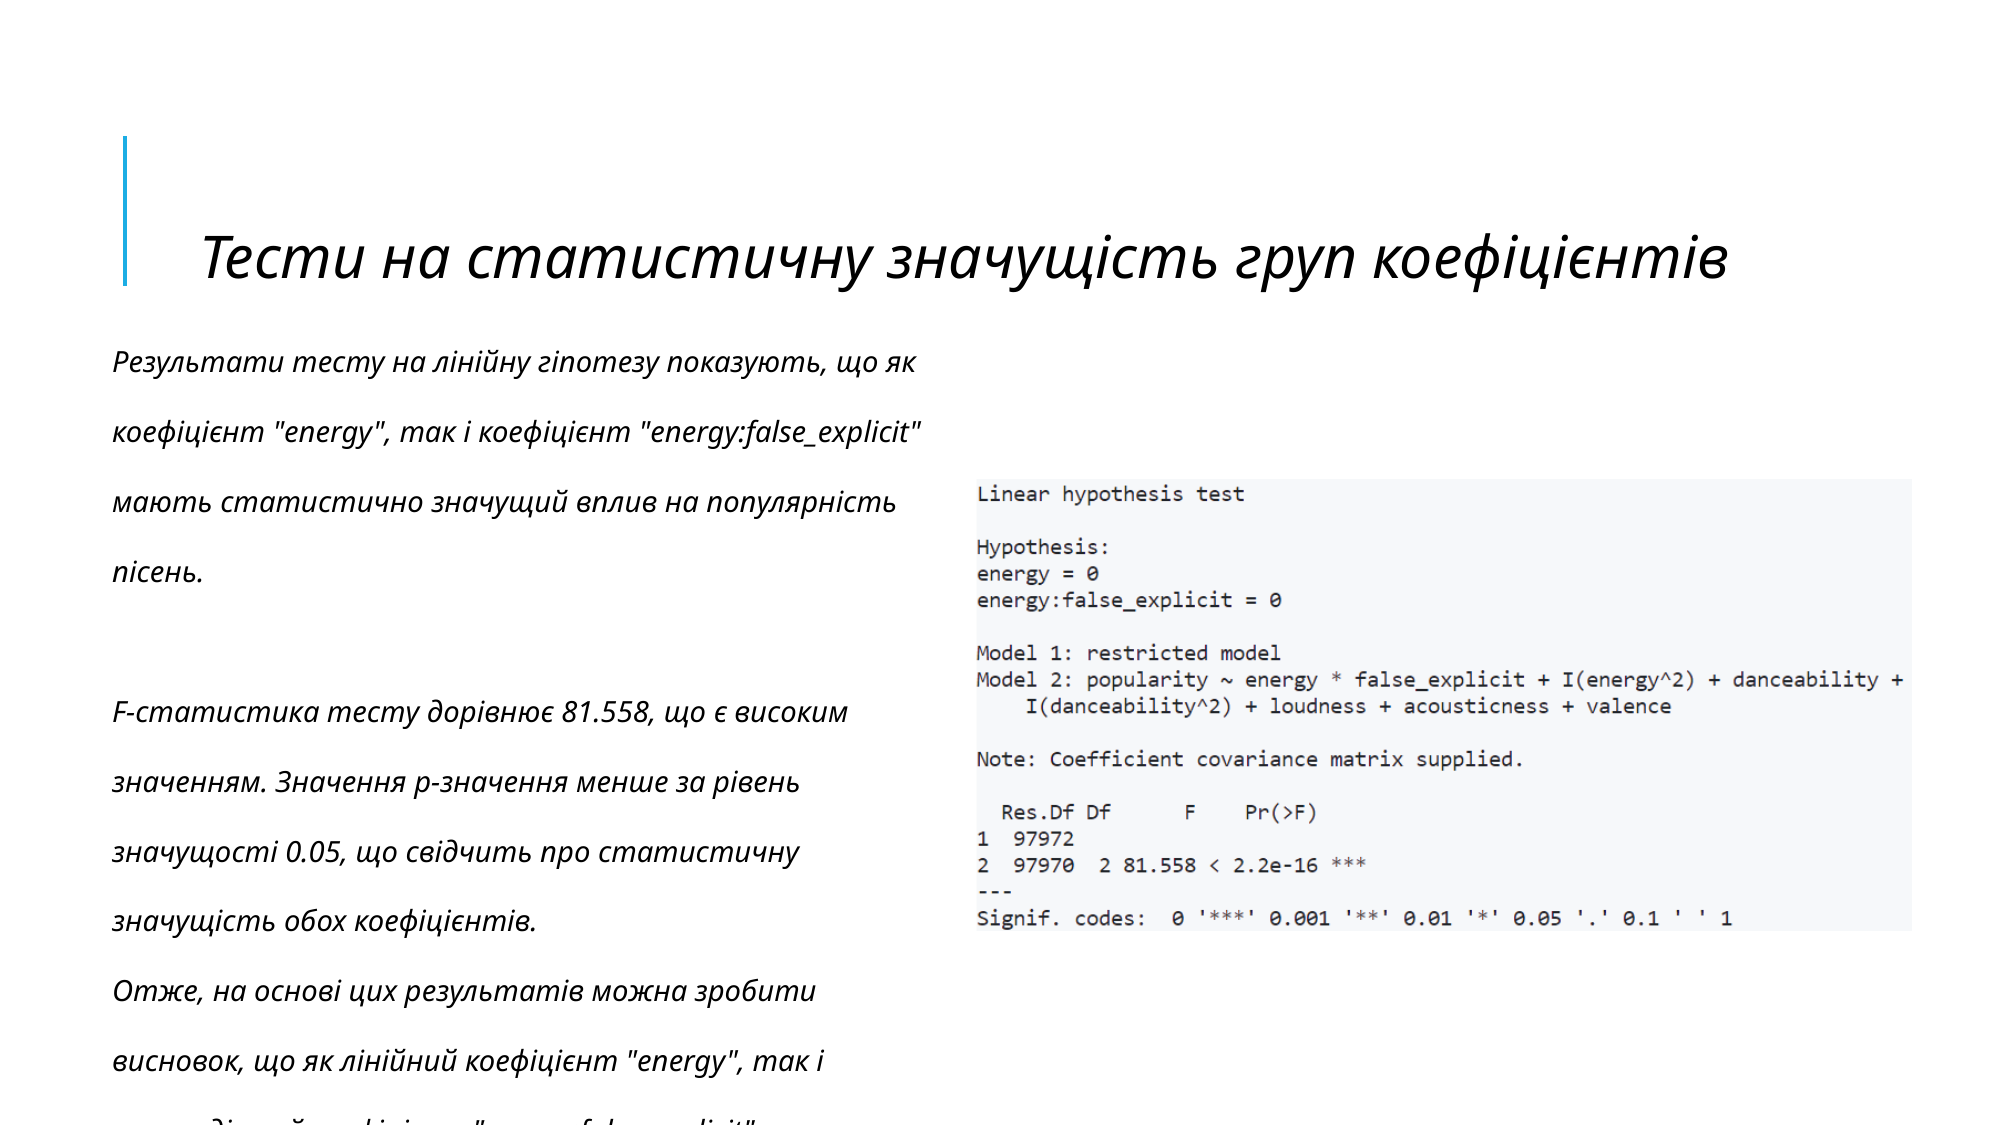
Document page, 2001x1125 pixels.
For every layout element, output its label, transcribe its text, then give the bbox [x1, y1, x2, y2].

picture [970, 478, 1912, 931]
list Результати тесту на лінійну гіпотезу показують, що як коефіцієнт "energy", так і коефіцієнт "energy:false_explicit" мають статистично значущий вплив на популярність пісень. F-статистика тесту дорівнює 81.558, що є високим значенням. Значення p-значення менше за рівень значущості 0.05, що свідчить про статистичну значущість обох коефіцієнтів. Отже, на основі цих результатів можна зробити висновок, що як лінійний коефіцієнт "energy", так і взаємодіючий коефіцієнт "energy:false_explicit" мають статистично значущий вплив на популярність пісень. [104, 300, 948, 1037]
title Тести на статистичну значущість груп коефіцієнтів [168, 96, 1763, 342]
